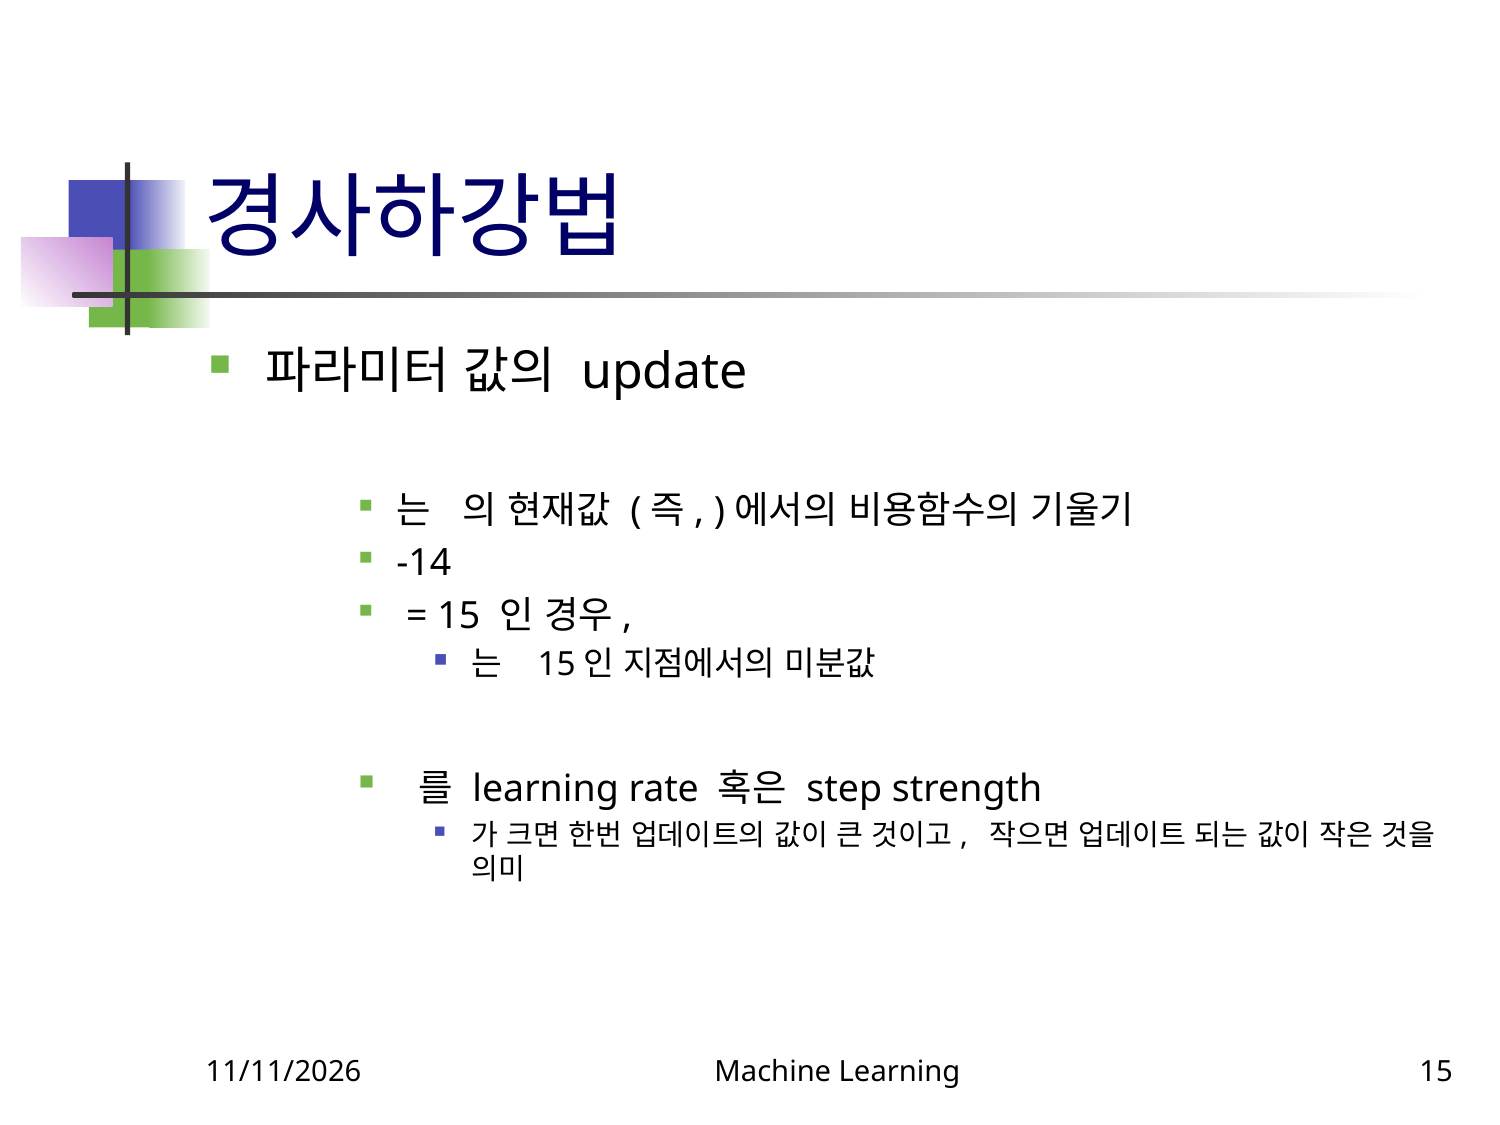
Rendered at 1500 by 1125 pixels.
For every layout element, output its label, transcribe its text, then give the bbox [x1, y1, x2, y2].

footer Machine Learning [600, 1024, 1075, 1100]
slide_number 15 [1155, 1024, 1468, 1100]
title 경사하강법 [188, 35, 1468, 275]
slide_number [190, 1024, 504, 1100]
